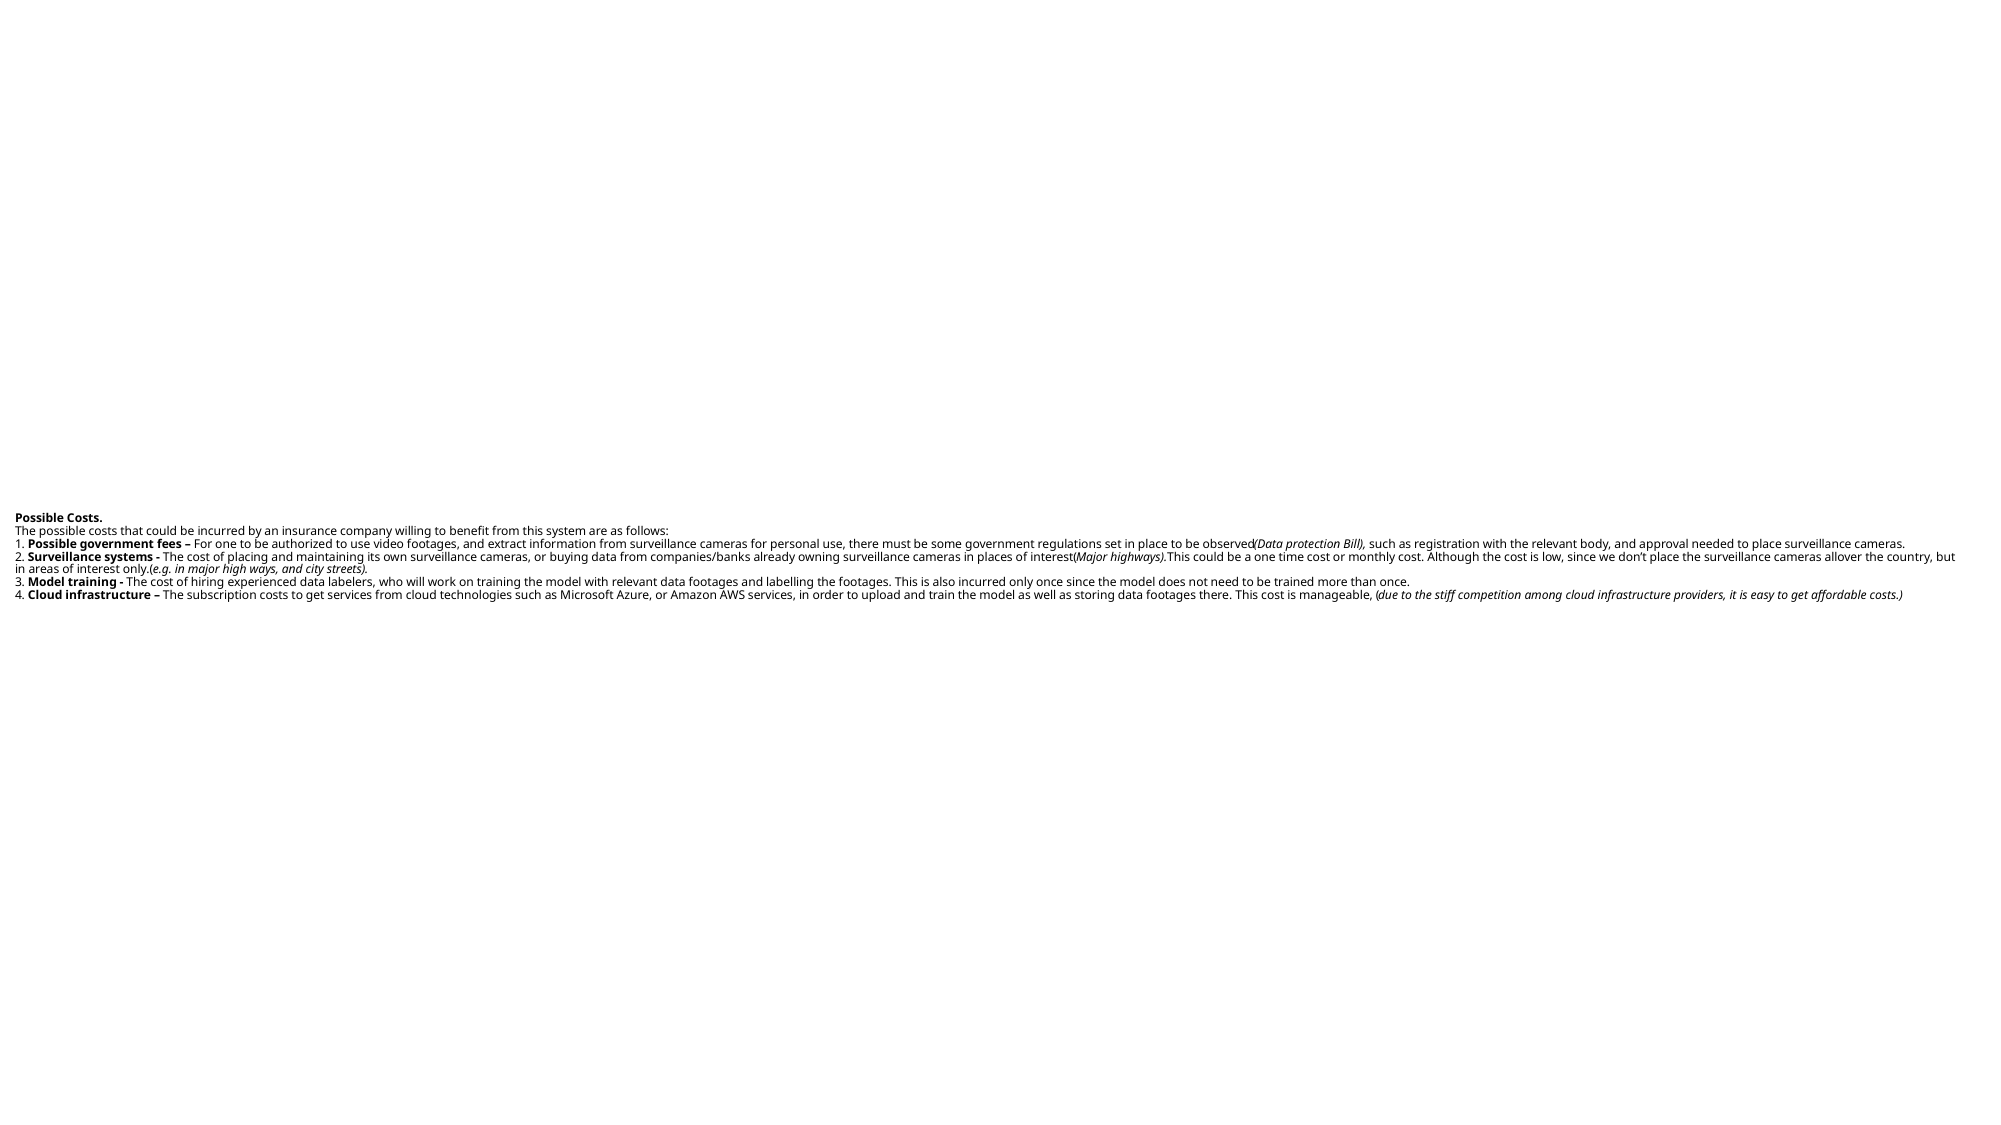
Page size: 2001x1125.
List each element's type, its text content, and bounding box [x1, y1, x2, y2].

title Possible Costs. The possible costs that could be incurred by an insurance company willing to benefit from this system are as follows: 1. Possible government fees – For one to be authorized to use video footages, and extract information from surveillance cameras for personal use, there must be some government regulations set in place to be observed(Data protection Bill), such as registration with the relevant body, and approval needed to place surveillance cameras. 2. Surveillance systems - The cost of placing and maintaining its own surveillance cameras, or buying data from companies/banks already owning surveillance cameras in places of interest(Major highways).This could be a one time cost or monthly cost. Although the cost is low, since we don’t place the surveillance cameras allover the country, but in areas of interest only.(e.g. in major high ways, and city streets). 3. Model training - The cost of hiring experienced data labelers, who will work on training the model with relevant data footages and labelling the footages. This is also incurred only once since the model does not need to be trained more than once. 4. Cloud infrastructure – The subscription costs to get services from cloud technologies such as Microsoft Azure, or Amazon AWS services, in order to upload and train the model as well as storing data footages there. This cost is manageable, (due to the stiff competition among cloud infrastructure providers, it is easy to get affordable costs.) [0, 493, 1974, 621]
